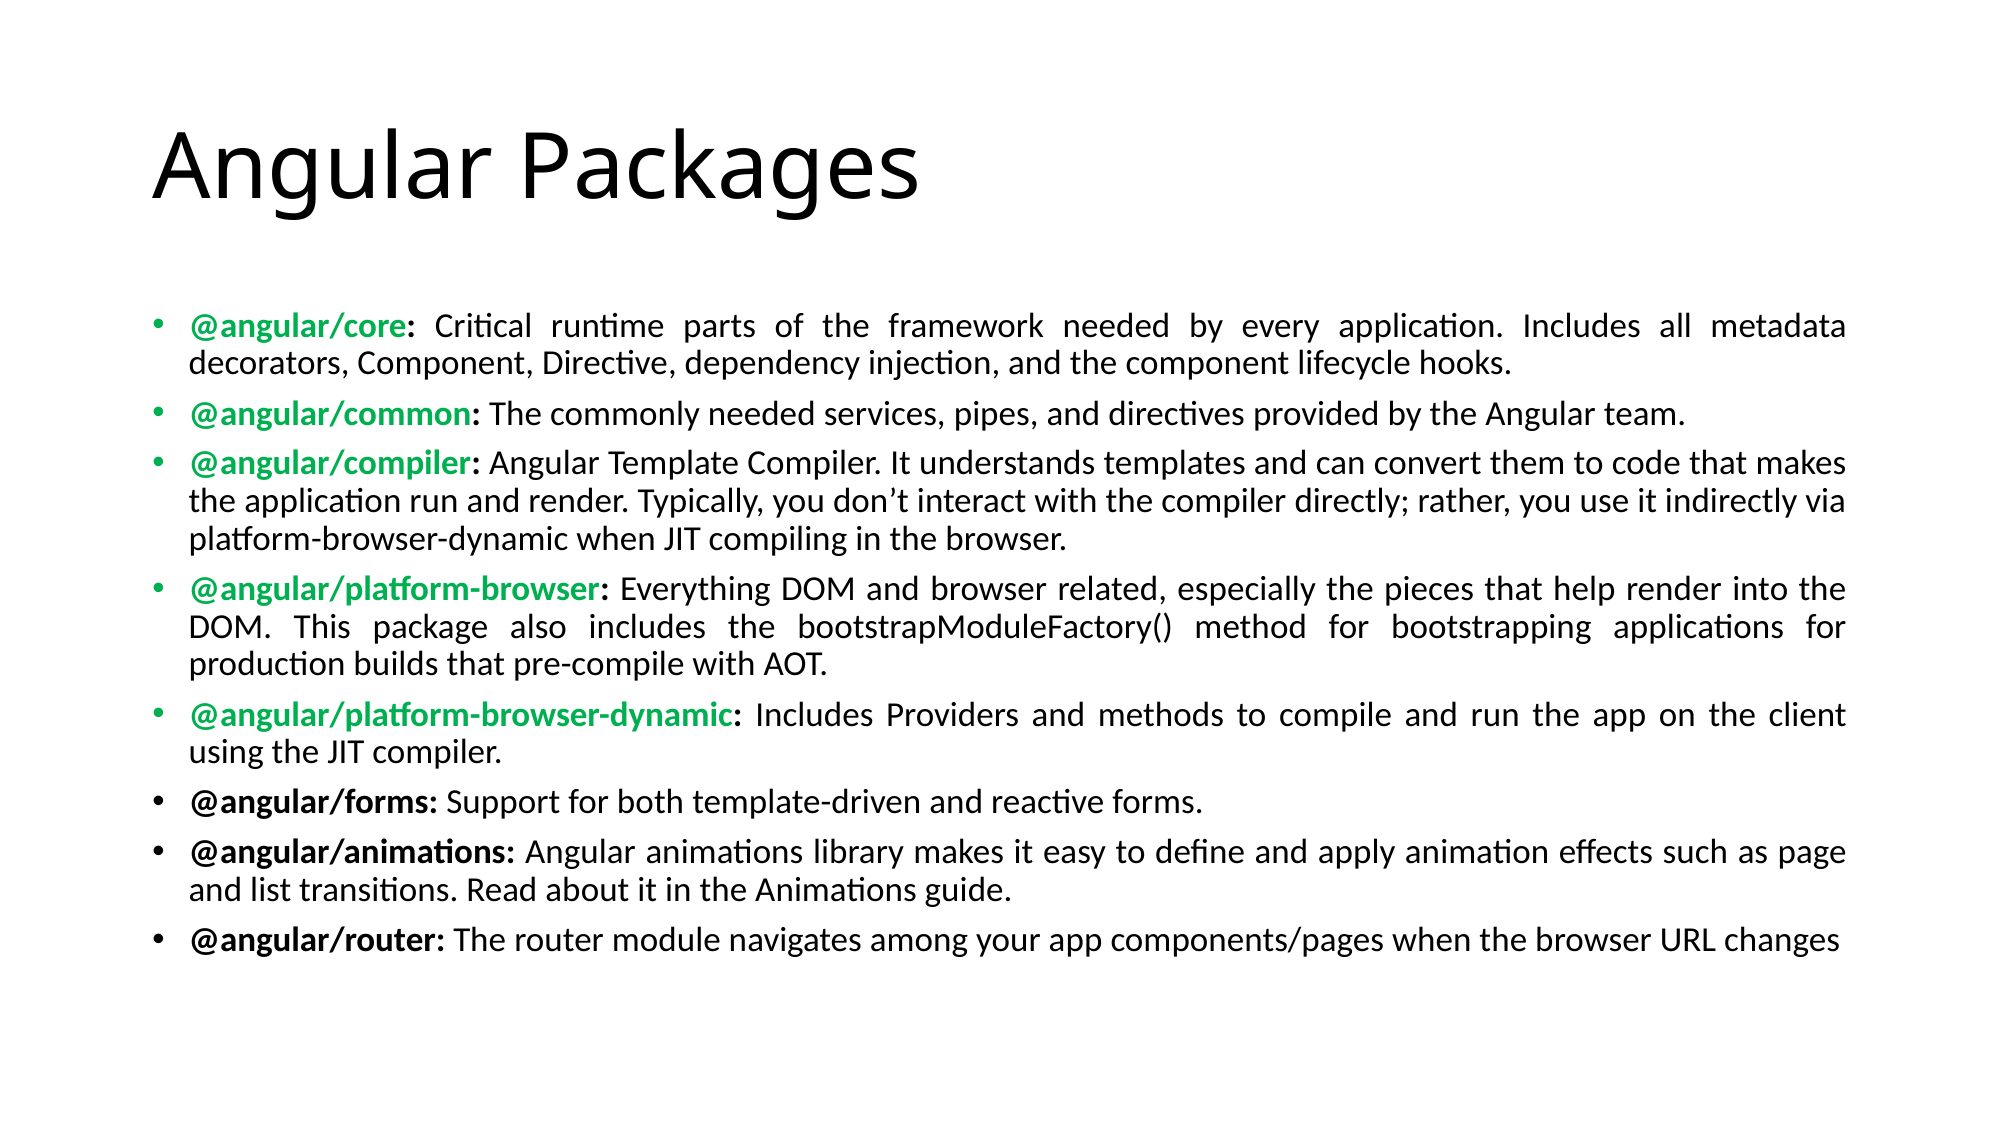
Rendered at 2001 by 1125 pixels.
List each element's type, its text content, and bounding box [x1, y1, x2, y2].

title Angular Packages [137, 59, 1863, 278]
list @angular/core: Critical runtime parts of the framework needed by every application. Includes all metadata decorators, Component, Directive, dependency injection, and the component lifecycle hooks. @angular/common: The commonly needed services, pipes, and directives provided by the Angular team. @angular/compiler: Angular Template Compiler. It understands templates and can convert them to code that makes the application run and render. Typically, you don’t interact with the compiler directly; rather, you use it indirectly via platform-browser-dynamic when JIT compiling in the browser. @angular/platform-browser: Everything DOM and browser related, especially the pieces that help render into the DOM. This package also includes the bootstrapModuleFactory() method for bootstrapping applications for production builds that pre-compile with AOT. @angular/platform-browser-dynamic: Includes Providers and methods to compile and run the app on the client using the JIT compiler. @angular/forms: Support for both template-driven and reactive forms. @angular/animations: Angular animations library makes it easy to define and apply animation effects such as page and list transitions. Read about it in the Animations guide. @angular/router: The router module navigates among your app components/pages when the browser URL changes [137, 299, 1863, 1014]
